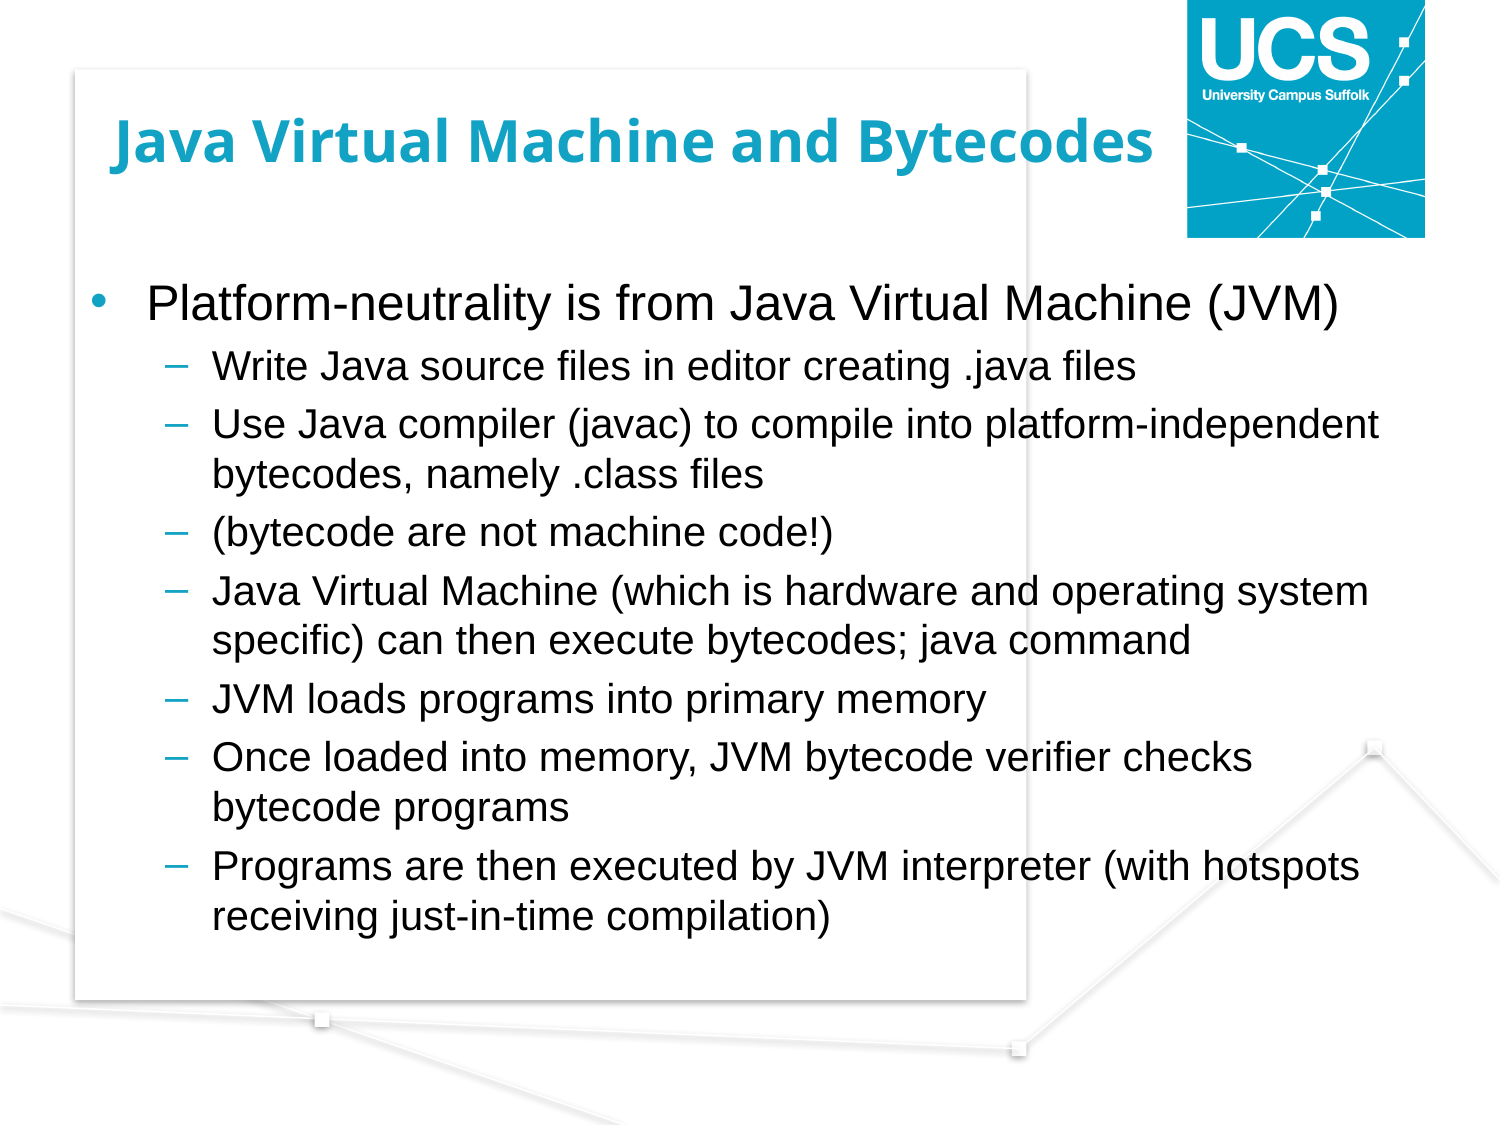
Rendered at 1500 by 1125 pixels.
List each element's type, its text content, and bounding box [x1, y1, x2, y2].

list Platform-neutrality is from Java Virtual Machine (JVM) Write Java source files in editor creating .java files Use Java compiler (javac) to compile into platform-independent bytecodes, namely .class files (bytecode are not machine code!) Java Virtual Machine (which is hardware and operating system specific) can then execute bytecodes; java command JVM loads programs into primary memory Once loaded into memory, JVM bytecode verifier checks bytecode programs Programs are then executed by JVM interpreter (with hotspots receiving just-in-time compilation) [74, 262, 1424, 1006]
picture [1187, 0, 1425, 238]
title Java Virtual Machine and Bytecodes [99, 44, 1173, 233]
